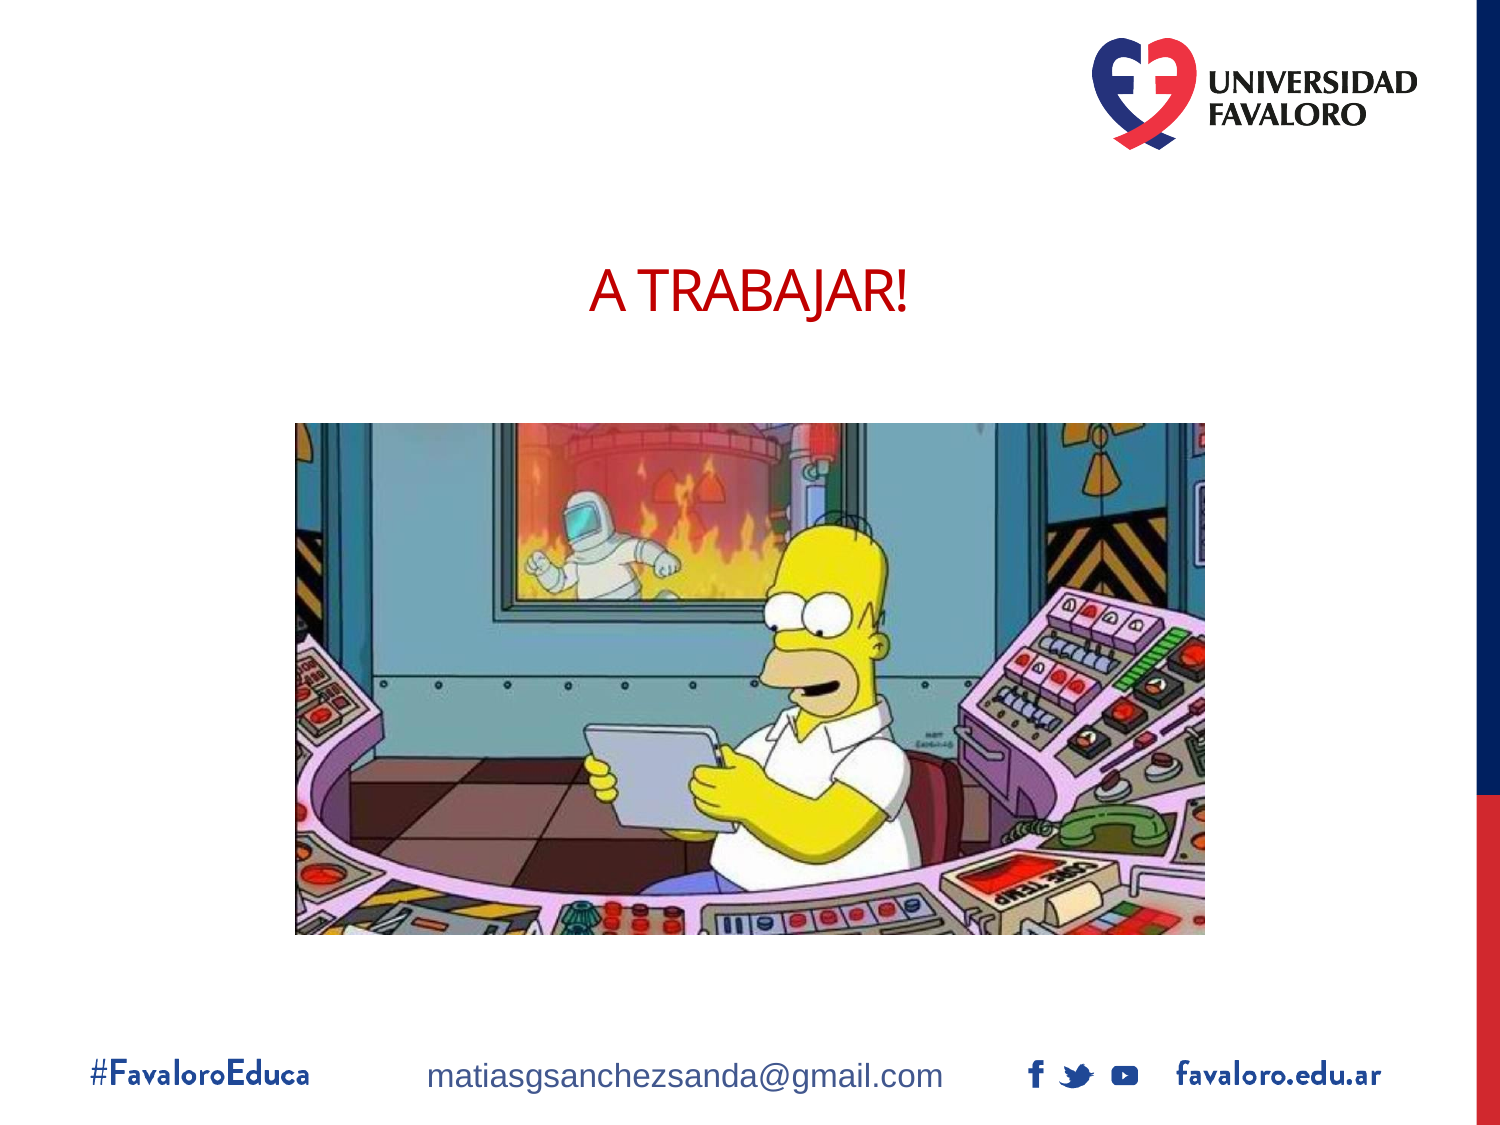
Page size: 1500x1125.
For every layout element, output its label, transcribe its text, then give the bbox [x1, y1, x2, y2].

picture [1092, 38, 1417, 150]
picture [295, 422, 1205, 935]
text_box matiasgsanchezsanda@gmail.com [419, 1046, 953, 1102]
title A trabajar! [111, 217, 1388, 359]
picture [1014, 1041, 1388, 1100]
picture [76, 1035, 322, 1106]
